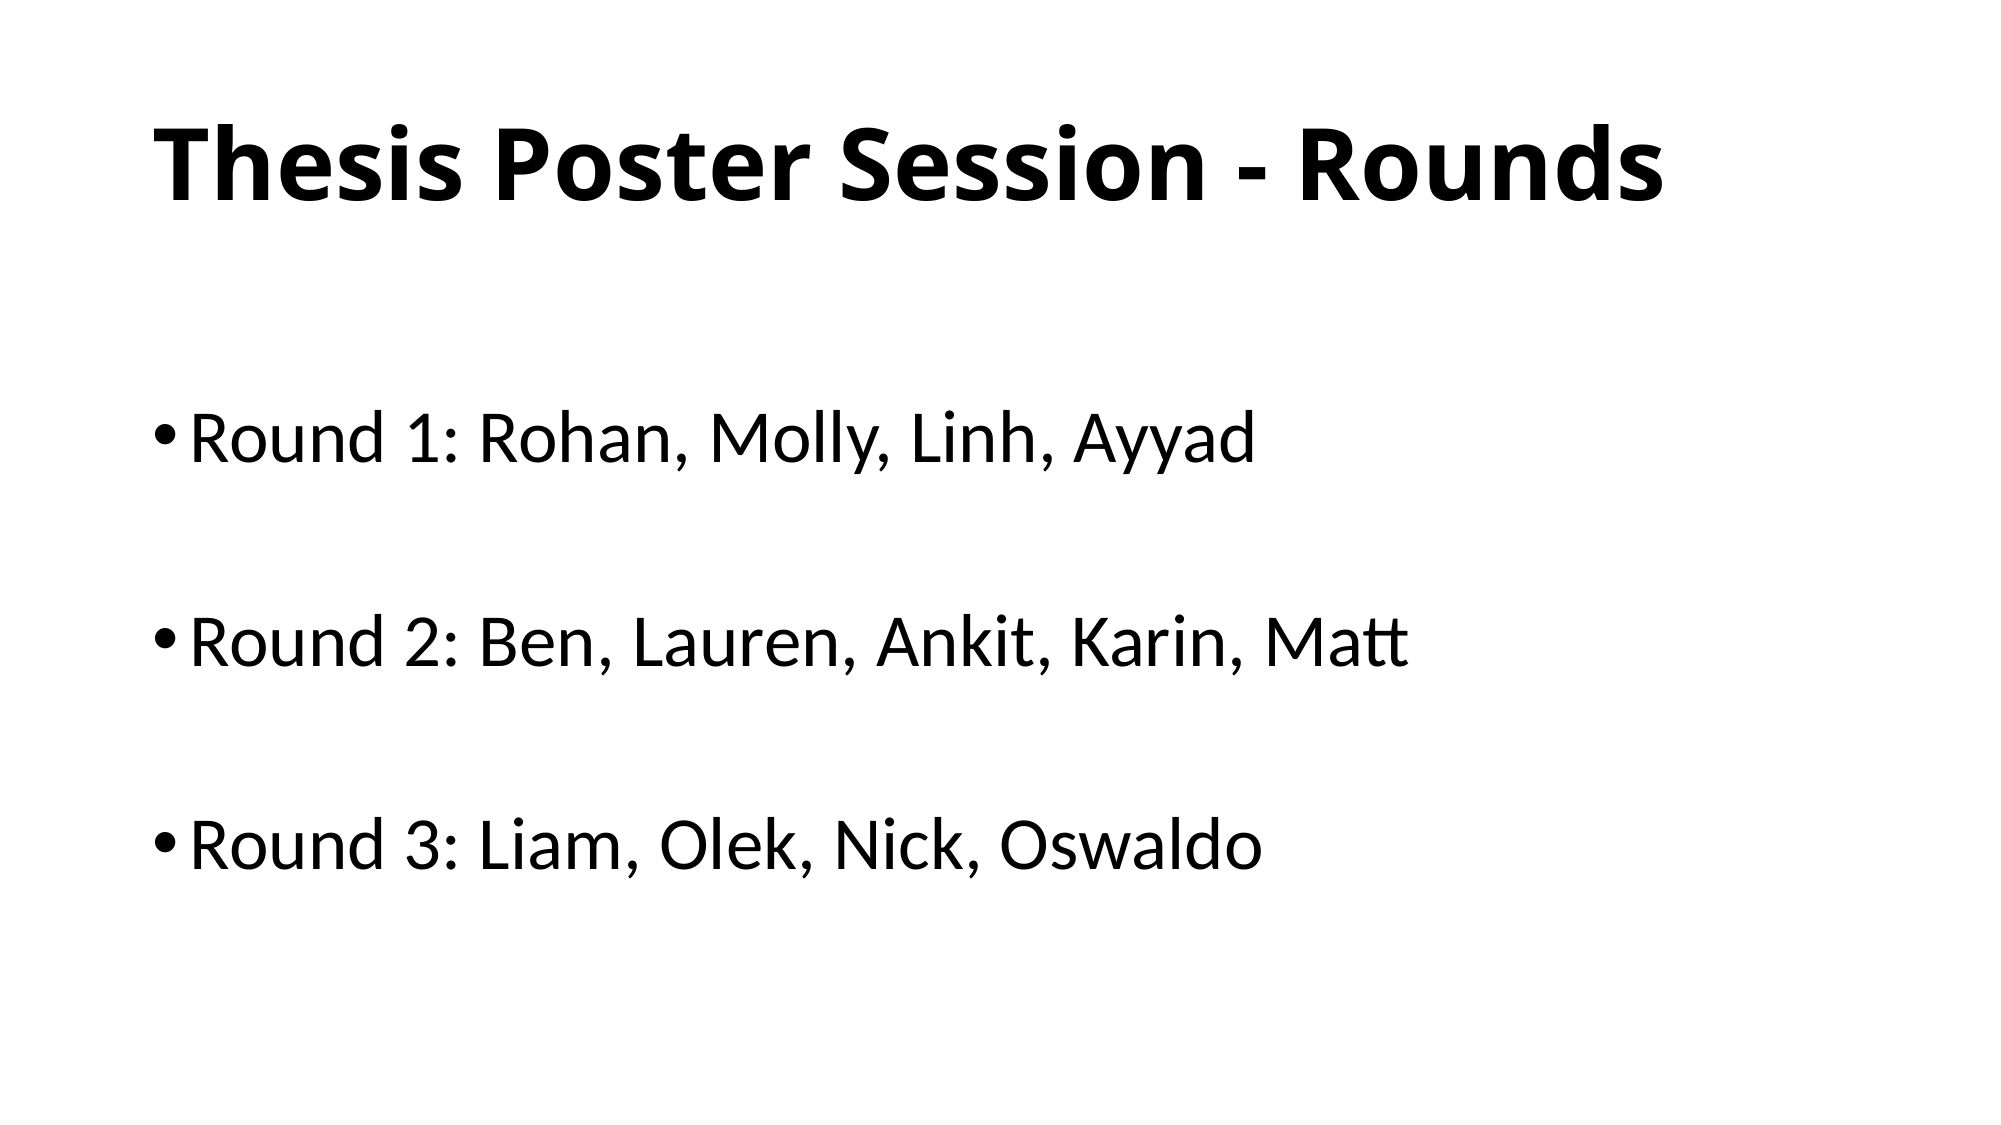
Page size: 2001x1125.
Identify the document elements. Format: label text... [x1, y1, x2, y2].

title Thesis Poster Session - Rounds [137, 59, 1863, 278]
list Round 1: Rohan, Molly, Linh, Ayyad Round 2: Ben, Lauren, Ankit, Karin, Matt Round 3: Liam, Olek, Nick, Oswaldo [137, 299, 1863, 1014]
